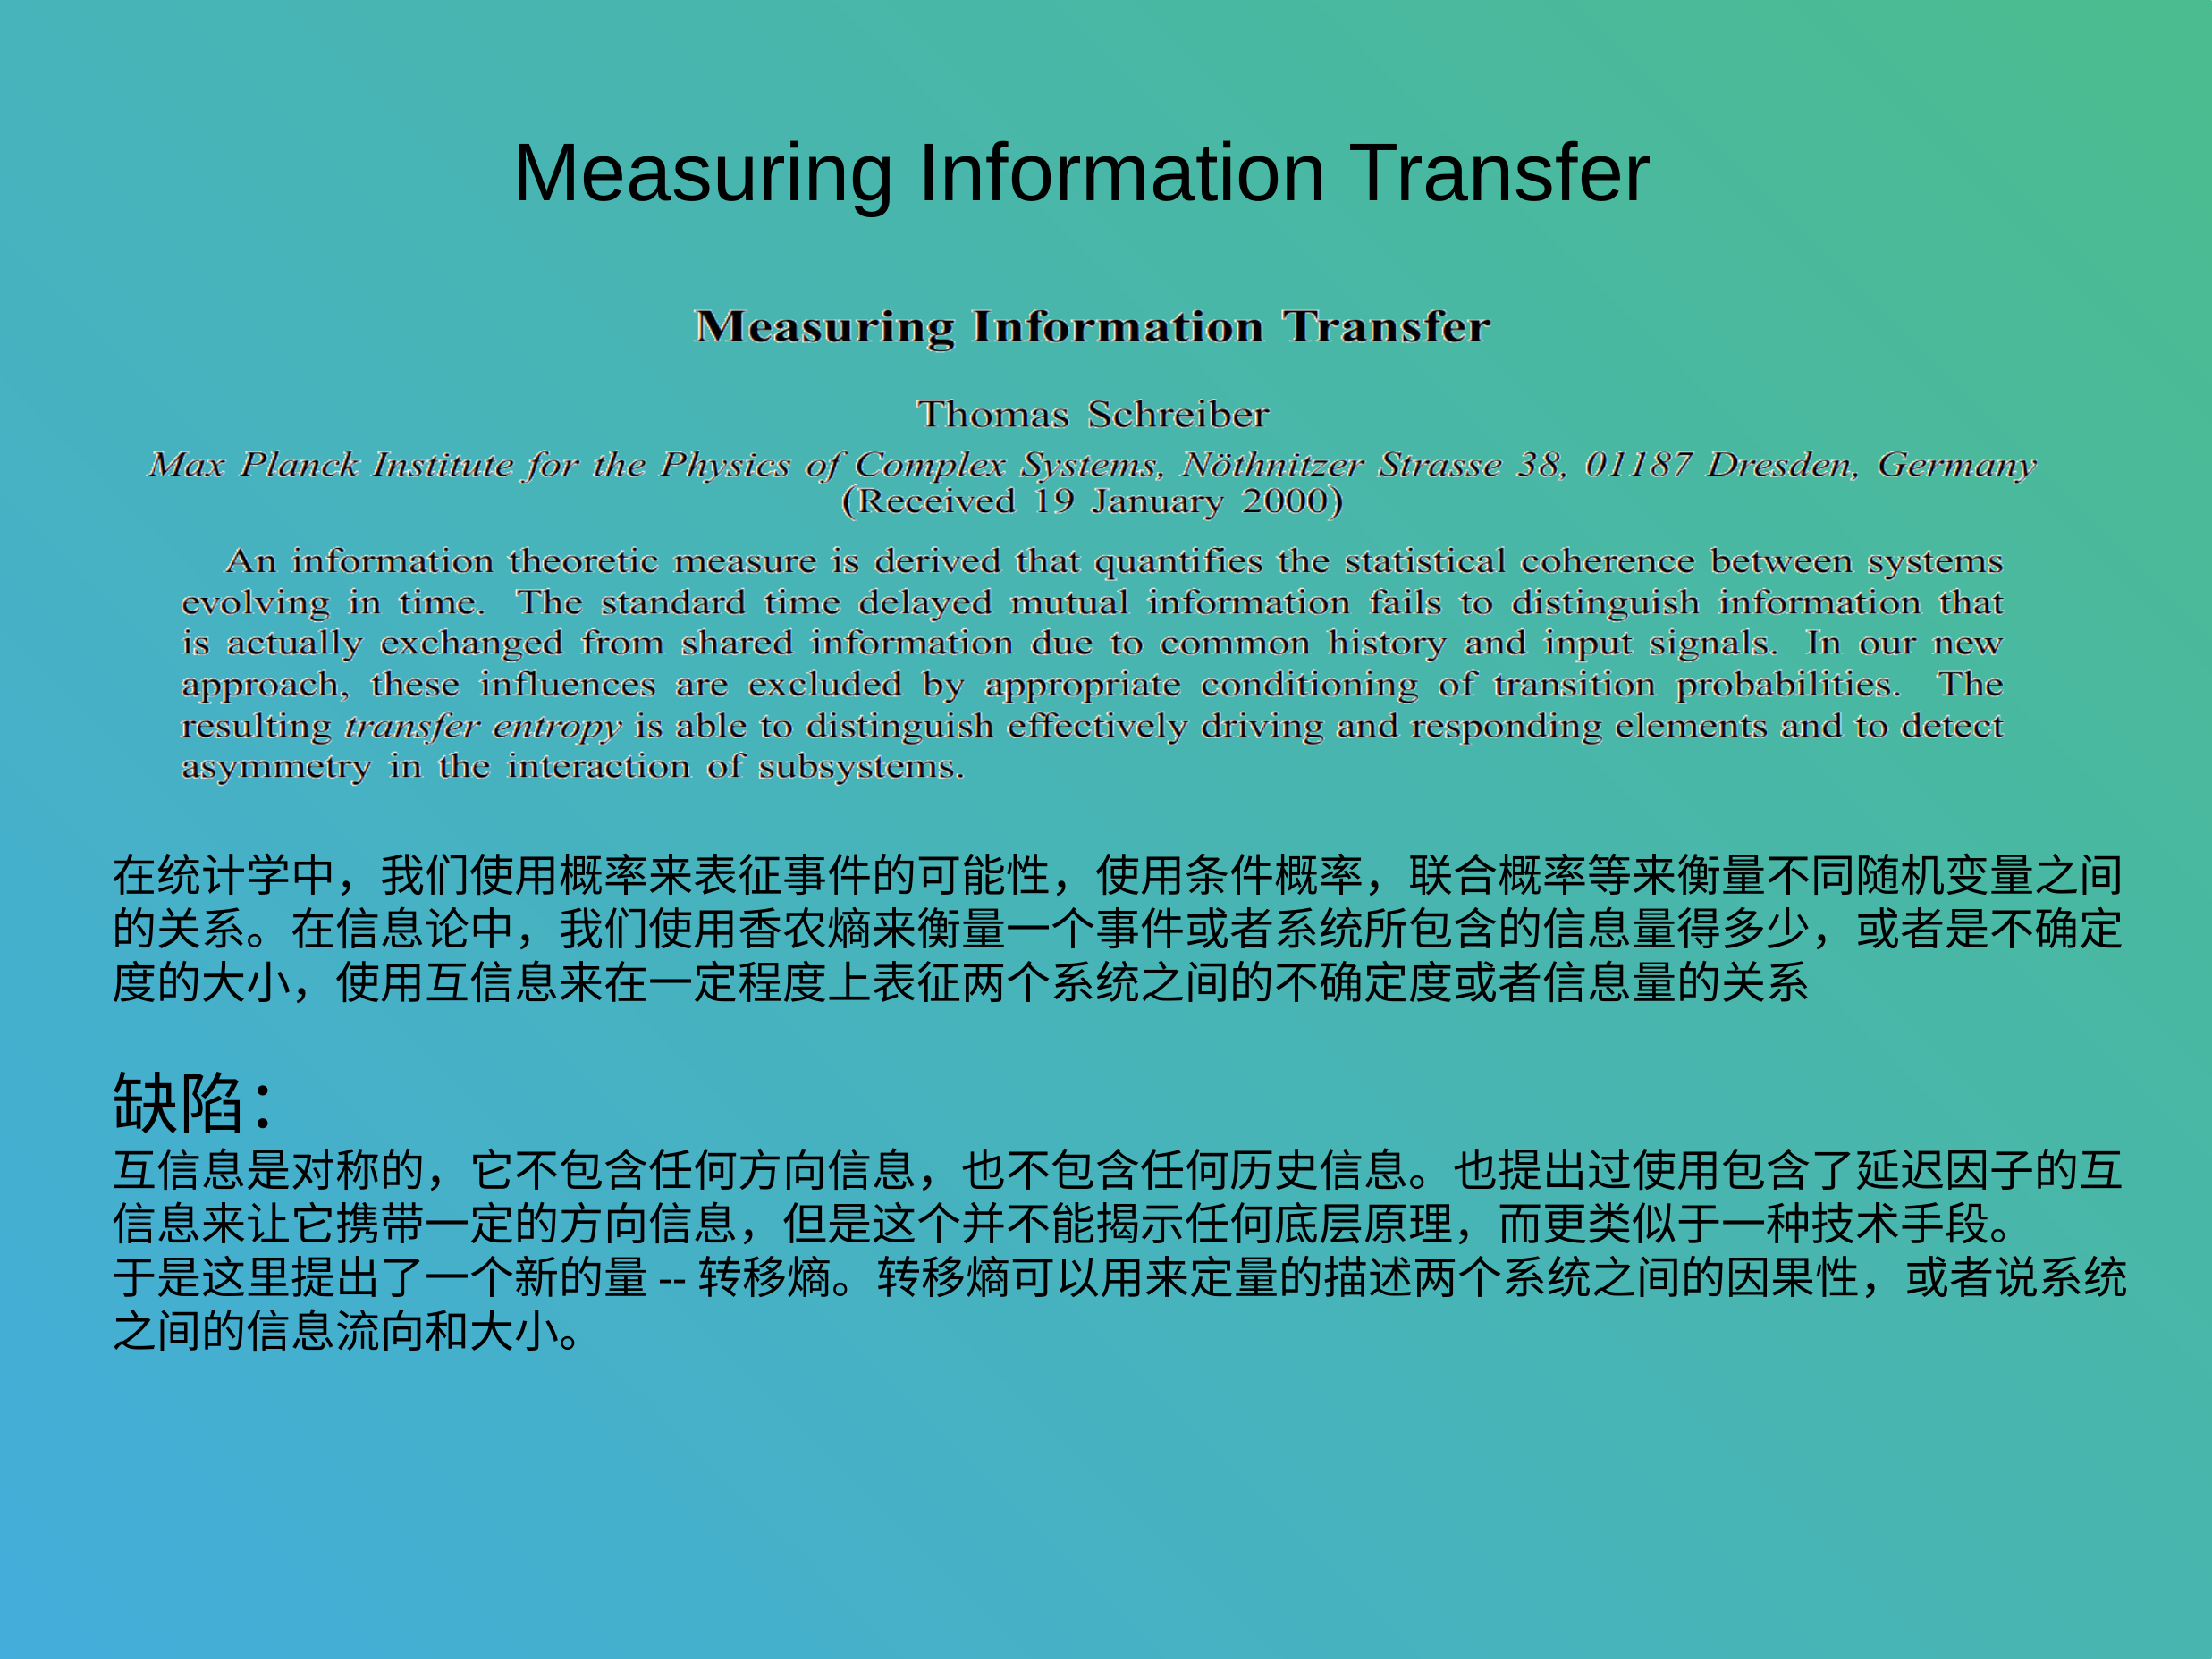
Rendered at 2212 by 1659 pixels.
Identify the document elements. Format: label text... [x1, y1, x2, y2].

text_box 在统计学中，我们使用概率来表征事件的可能性，使用条件概率，联合概率等来衡量不同随机变量之间的关系。在信息论中，我们使用香农熵来衡量一个事件或者系统所包含的信息量得多少，或者是不确定度的大小，使用互信息来在一定程度上表征两个系统之间的不确定度或者信息量的关系 缺陷： 互信息是对称的，它不包含任何方向信息，也不包含任何历史信息。也提出过使用包含了延迟因子的互信息来让它携带一定的方向信息，但是这个并不能揭示任何底层原理，而更类似于一种技术手段。 于是这里提出了一个新的量--转移熵。转移熵可以用来定量的描述两个系统之间的因果性，或者说系统之间的信息流向和大小。 [98, 303, 2176, 1363]
picture [71, 257, 2104, 802]
text_box Measuring Information Transfer [499, 112, 1776, 223]
